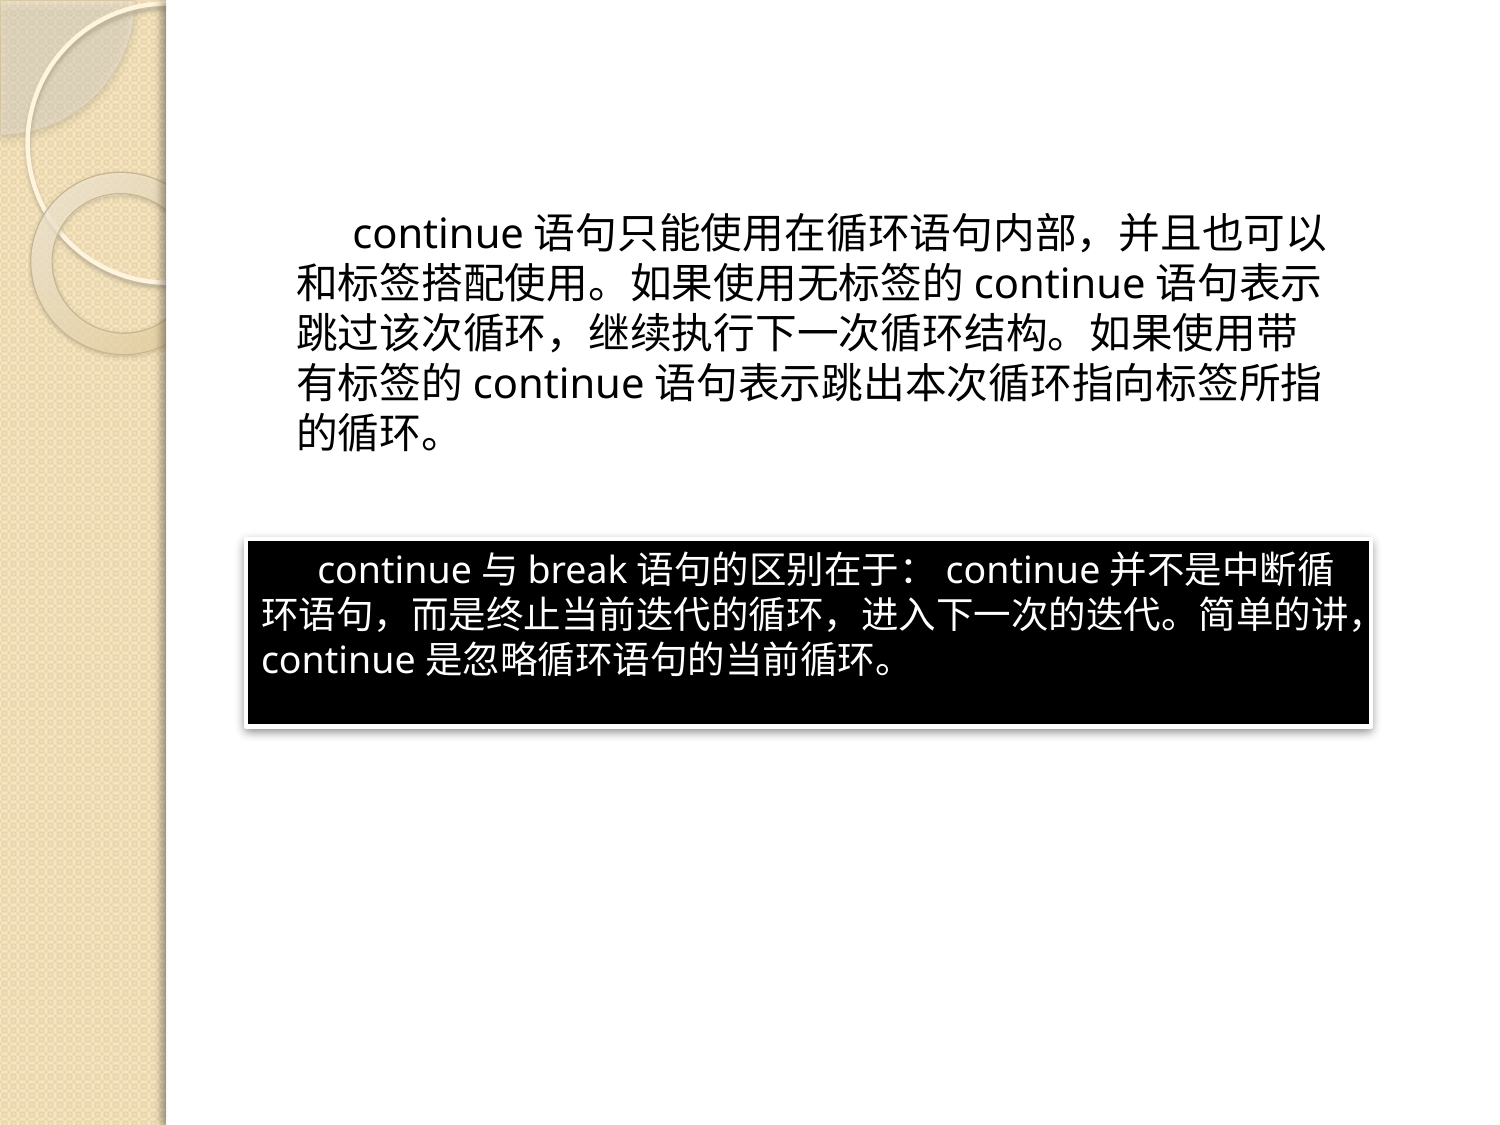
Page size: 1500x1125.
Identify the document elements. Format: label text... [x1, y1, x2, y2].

text_box continue与break语句的区别在于：continue并不是中断循环语句，而是终止当前迭代的循环，进入下一次的迭代。简单的讲，continue是忽略循环语句的当前循环。 [244, 537, 1373, 729]
list continue语句只能使用在循环语句内部，并且也可以和标签搭配使用。如果使用无标签的continue语句表示跳过该次循环，继续执行下一次循环结构。如果使用带有标签的continue语句表示跳出本次循环指向标签所指的循环。 [281, 199, 1348, 446]
